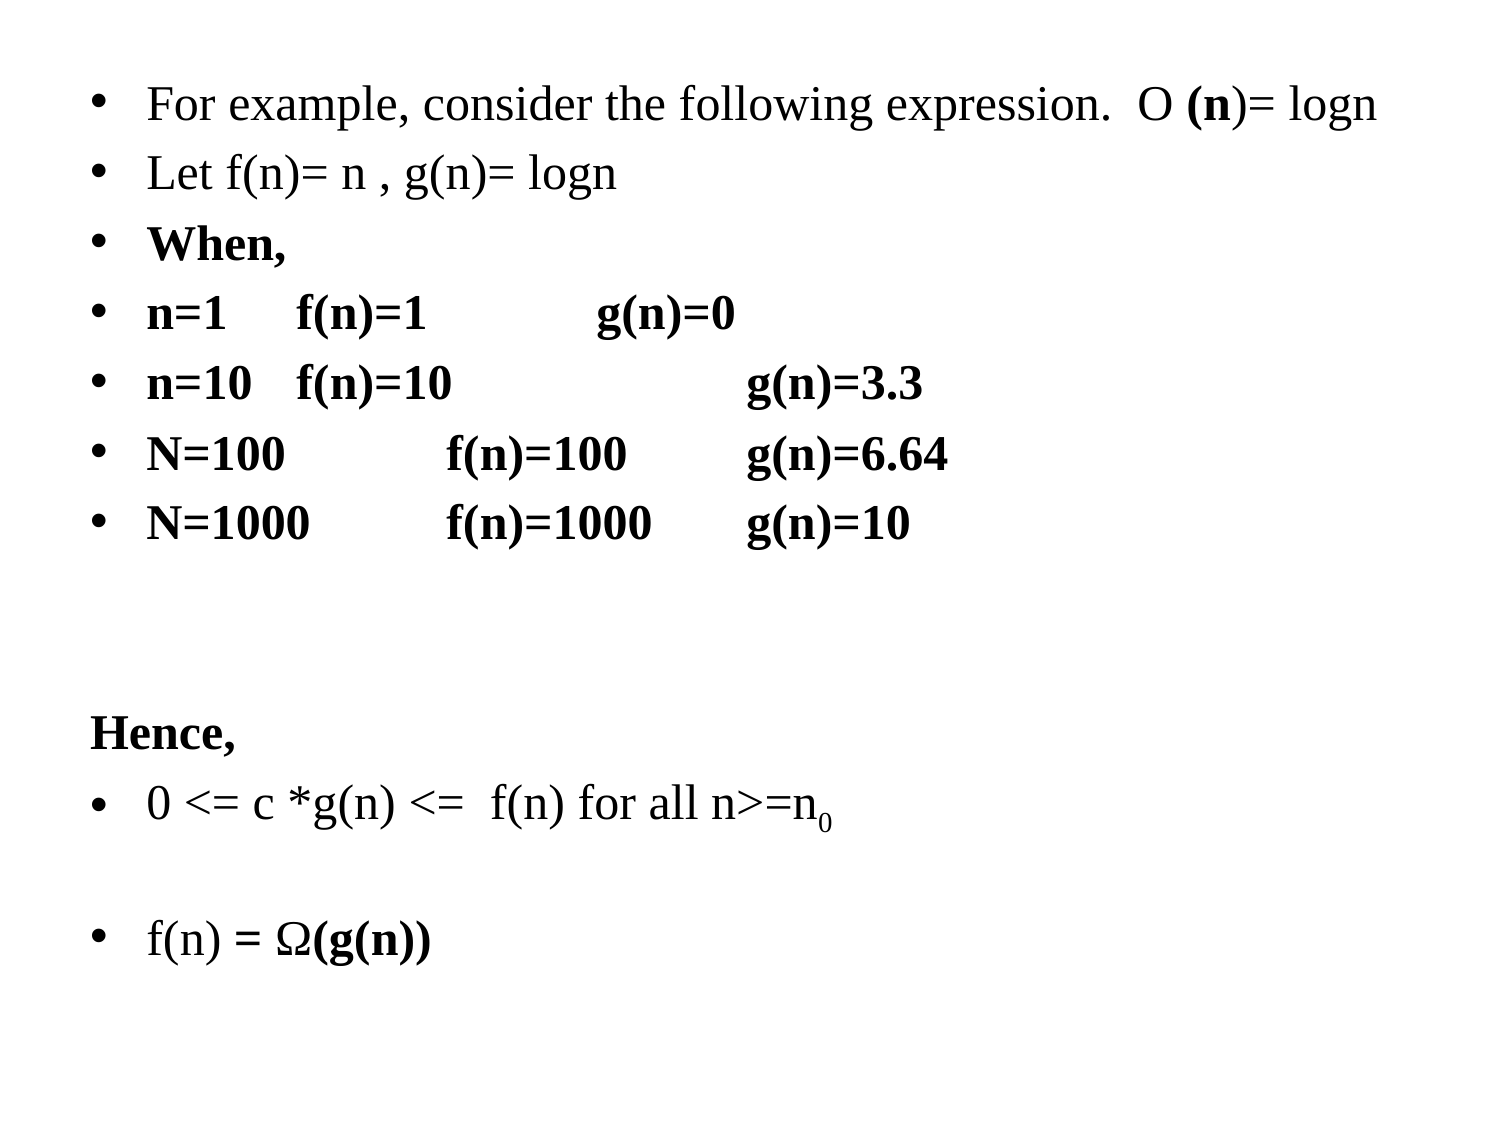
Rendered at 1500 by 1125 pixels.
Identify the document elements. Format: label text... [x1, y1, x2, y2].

list For example, consider the following expression. O (n)= logn Let f(n)= n , g(n)= logn When, n=1 f(n)=1 g(n)=0 n=10 f(n)=10 g(n)=3.3 N=100 f(n)=100 g(n)=6.64 N=1000 f(n)=1000 g(n)=10 Hence, 0 <= c *g(n) <= f(n) for all n>=n0 f(n) = Ω(g(n)) [75, 62, 1425, 1075]
